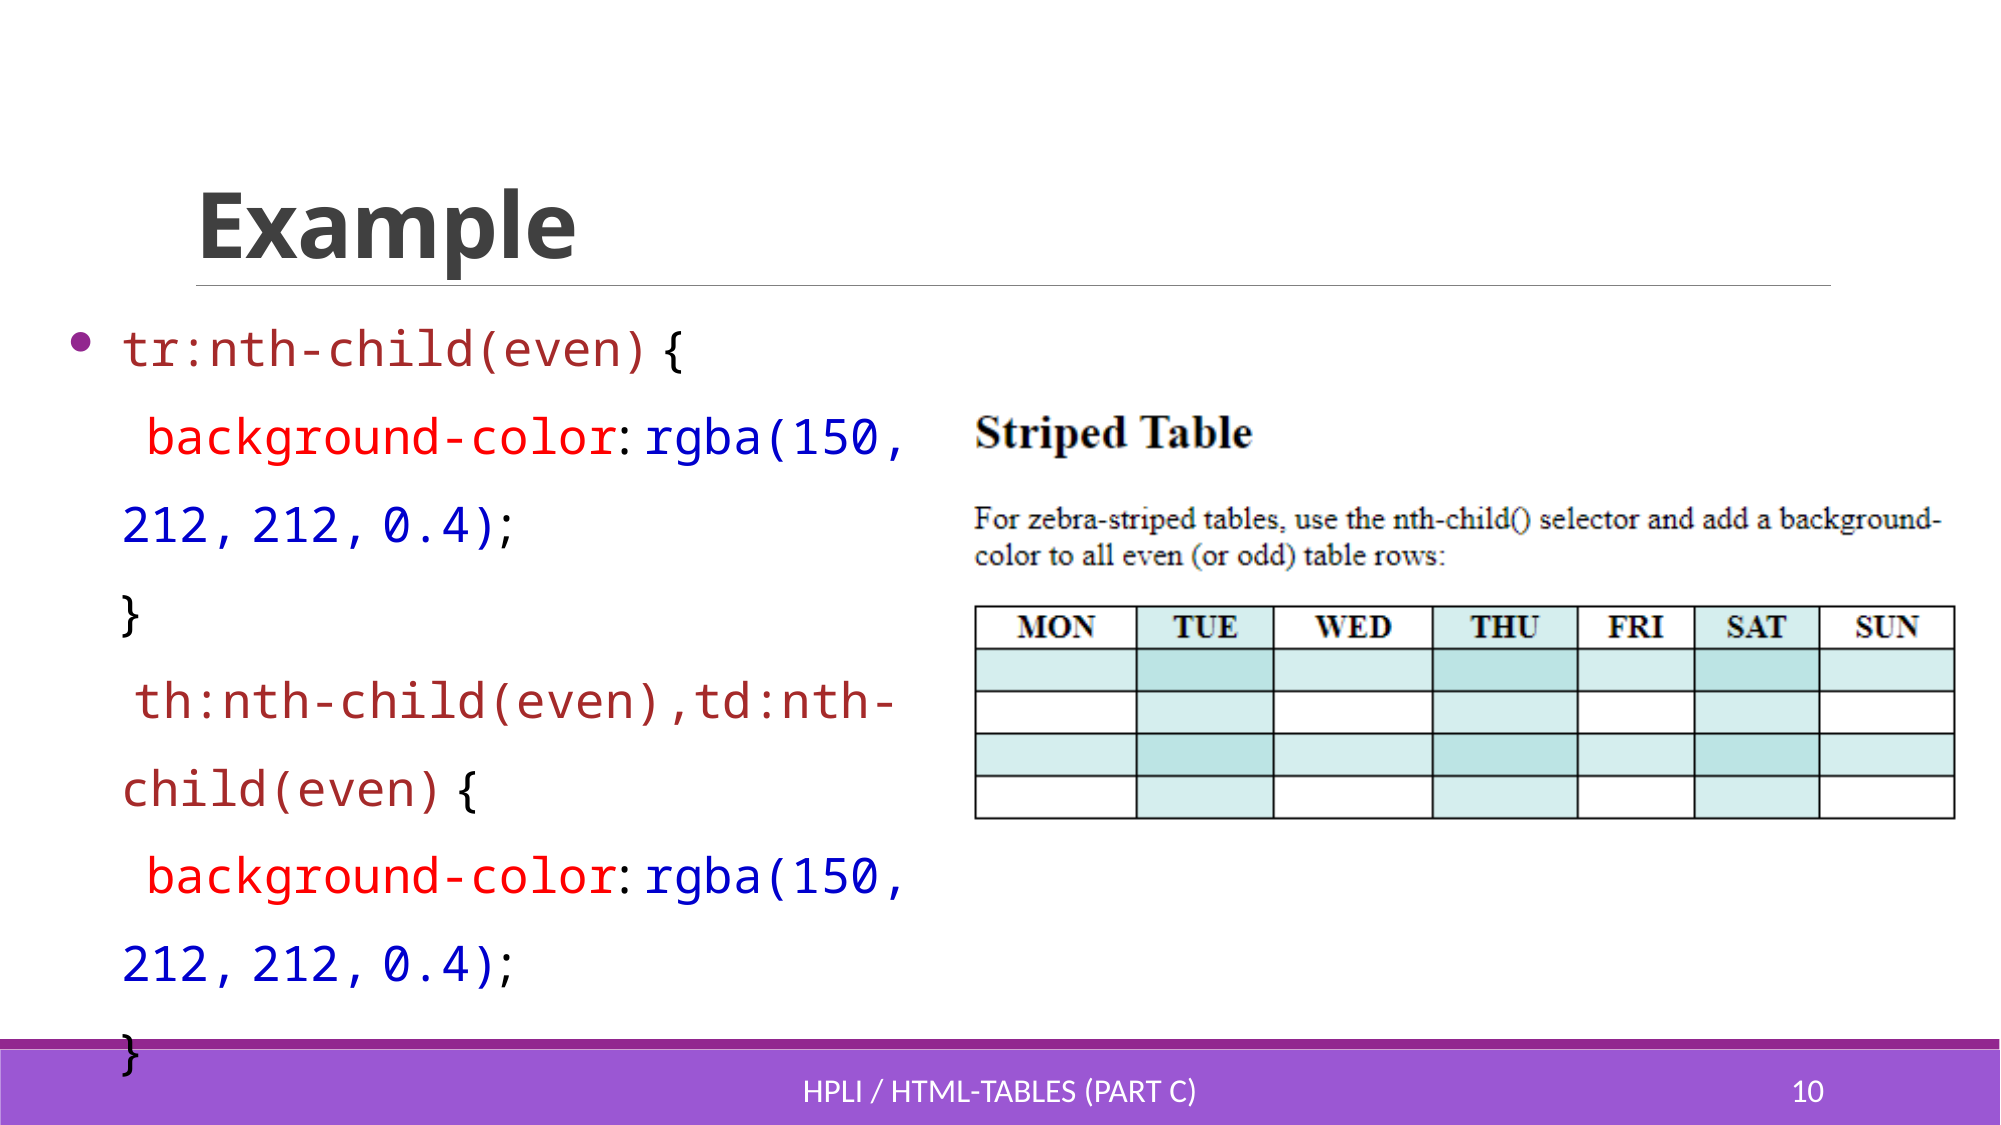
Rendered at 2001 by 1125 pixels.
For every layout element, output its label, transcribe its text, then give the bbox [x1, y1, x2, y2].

list tr:nth-child(even) { background-color: rgba(150, 212, 212, 0.4); } th:nth-child(even),td:nth-child(even) { background-color: rgba(150, 212, 212, 0.4); } [68, 280, 913, 1098]
footer HPLI / HTML-Tables (part C) [604, 1059, 1396, 1120]
title Example [180, 47, 1830, 285]
slide_number 9 [1624, 1059, 1840, 1120]
picture [965, 388, 1967, 837]
